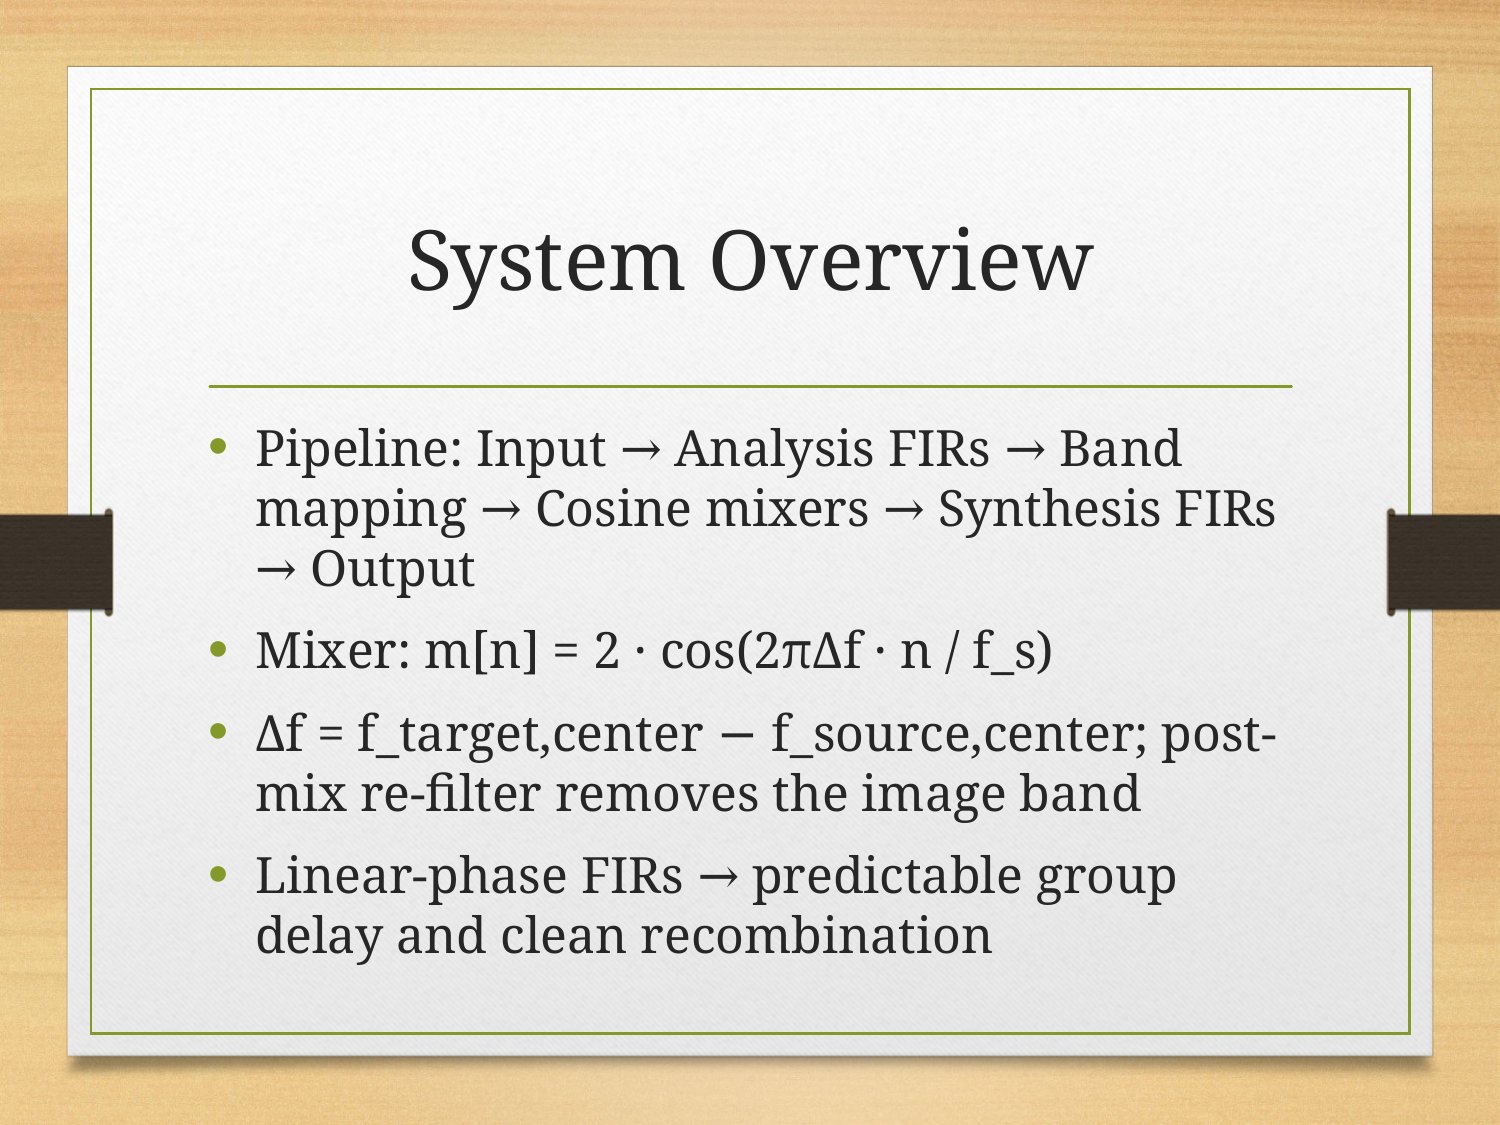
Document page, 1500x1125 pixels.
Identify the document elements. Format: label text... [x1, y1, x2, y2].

picture [0, 0, 1500, 1125]
list Pipeline: Input → Analysis FIRs → Band mapping → Cosine mixers → Synthesis FIRs → Output Mixer: m[n] = 2 · cos(2πΔf · n / f_s) Δf = f_target,center − f_source,center; post-mix re-filter removes the image band Linear-phase FIRs → predictable group delay and clean recombination [193, 408, 1309, 974]
title System Overview [193, 150, 1309, 365]
